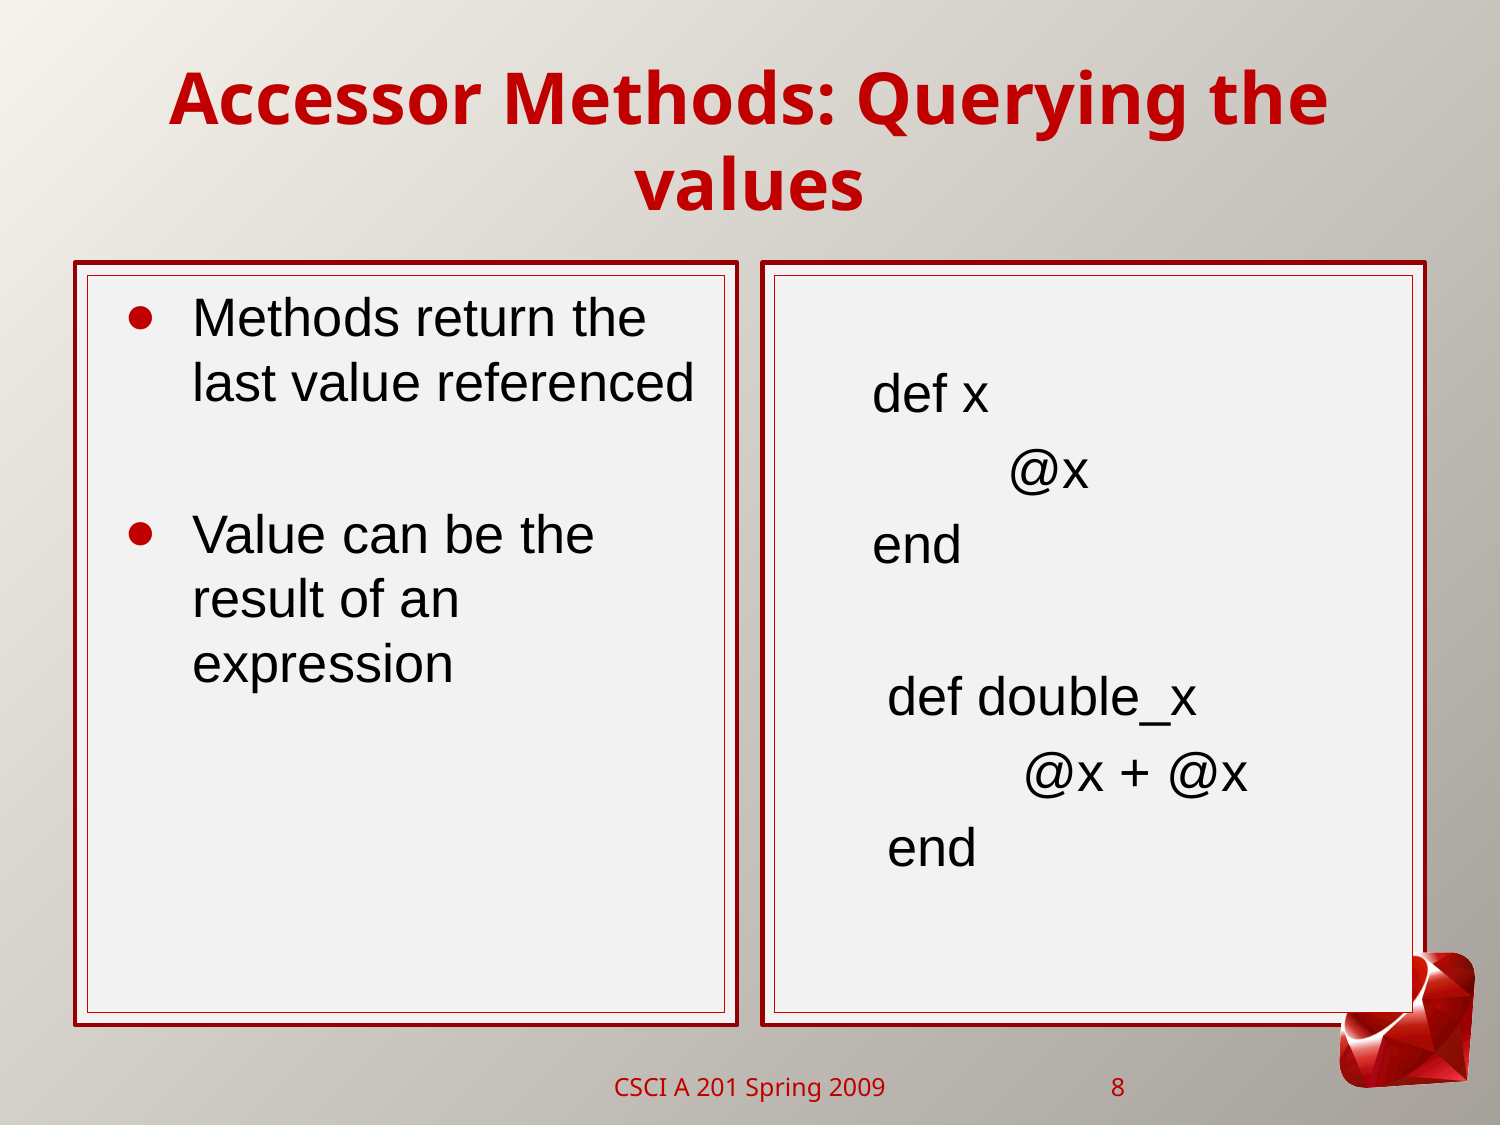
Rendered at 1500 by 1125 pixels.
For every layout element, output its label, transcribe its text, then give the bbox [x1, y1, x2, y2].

slide_number 8 [999, 1052, 1125, 1113]
title Accessor Methods: Querying the values [75, 45, 1425, 233]
picture [1337, 949, 1475, 1088]
footer CSCI A 201 Spring 2009 [512, 1052, 988, 1113]
list Methods return the last value referenced Value can be the result of an expression [87, 275, 725, 1013]
list def x @x end def double_x @x + @x end [774, 275, 1413, 1013]
